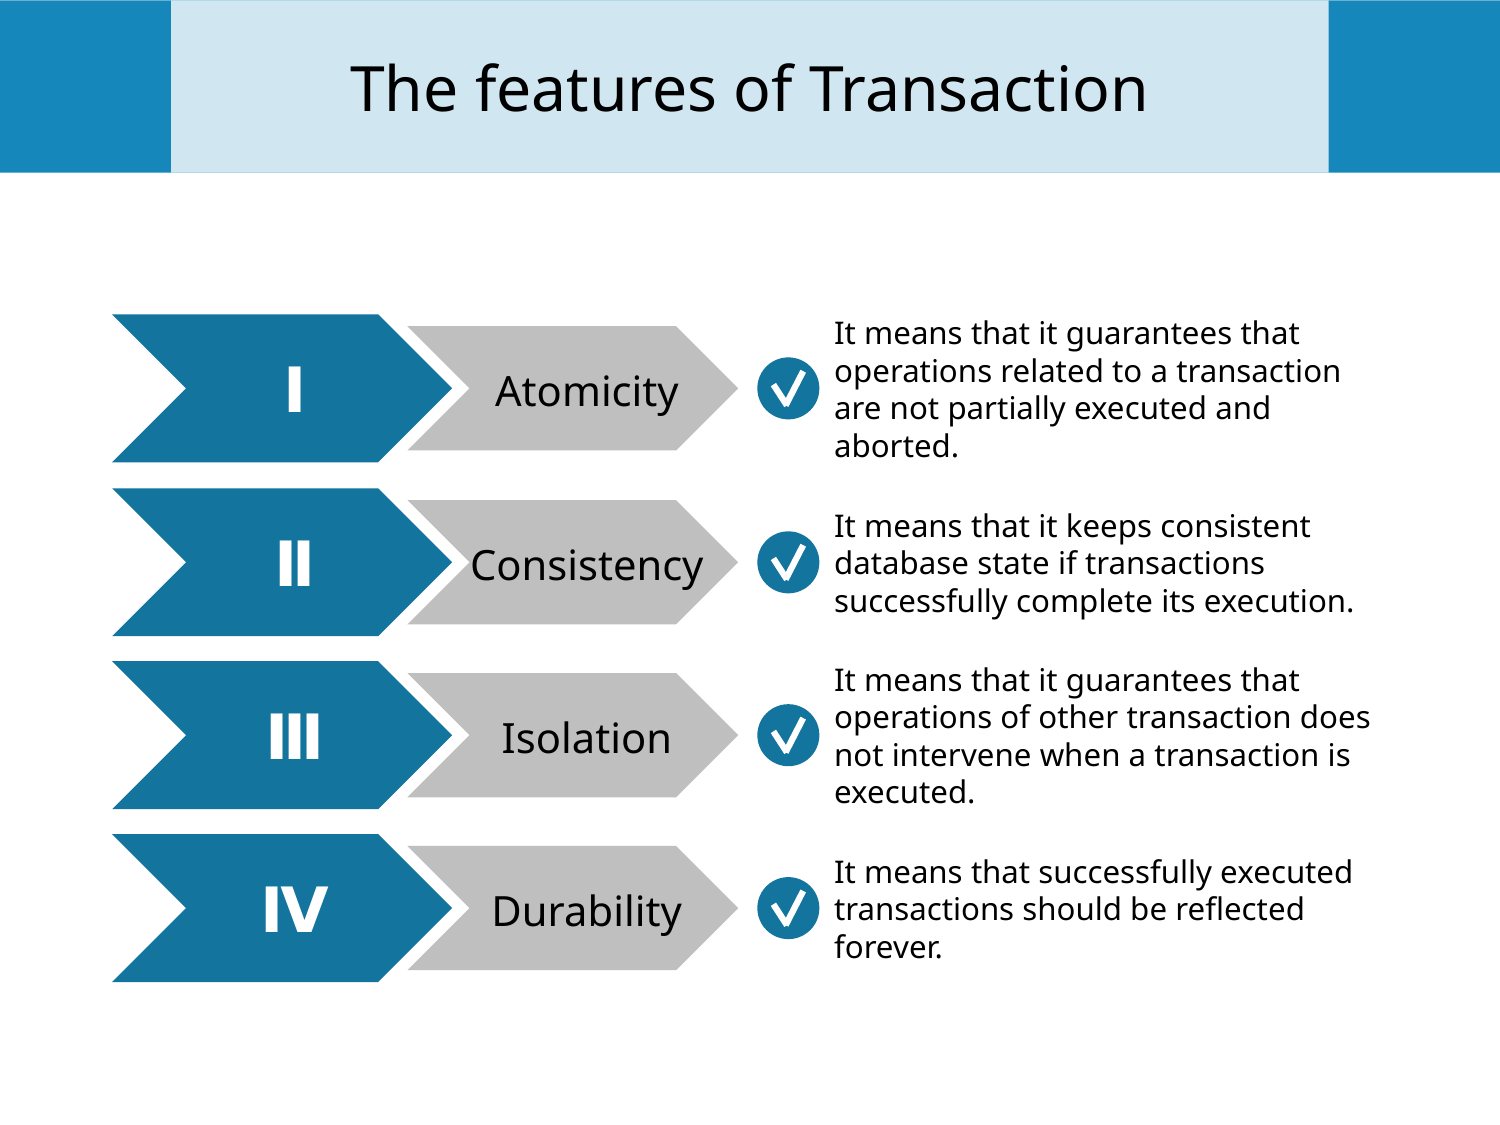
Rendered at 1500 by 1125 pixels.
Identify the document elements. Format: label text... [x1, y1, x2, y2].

text_box [405, 843, 741, 973]
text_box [757, 357, 820, 420]
text_box [719, 540, 741, 585]
text_box [405, 498, 710, 551]
text_box [110, 486, 455, 639]
text_box Ⅱ [242, 516, 349, 607]
text_box [110, 832, 455, 985]
text_box [0, 0, 1500, 175]
text_box Ⅰ [242, 342, 349, 433]
text_box [110, 312, 455, 465]
text_box Ⅲ [242, 689, 349, 780]
text_box It means that it keeps consistent database state if transactions successfully complete its execution. [819, 498, 1388, 626]
text_box Durability [476, 877, 697, 942]
text_box Ⅳ [242, 862, 349, 953]
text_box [757, 703, 820, 767]
text_box Isolation [486, 704, 687, 769]
title The features of Transaction [171, 0, 1329, 173]
text_box It means that it guarantees that operations related to a transaction are not partially executed and aborted. [819, 306, 1388, 471]
text_box [405, 573, 707, 627]
text_box Consistency [455, 531, 719, 597]
text_box [405, 670, 741, 800]
text_box It means that successfully executed transactions should be reflected forever. [819, 844, 1388, 972]
text_box [405, 324, 741, 453]
text_box It means that it guarantees that operations of other transaction does not intervene when a transaction is executed. [819, 652, 1388, 818]
text_box [110, 659, 455, 812]
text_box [757, 876, 820, 940]
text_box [757, 531, 820, 594]
text_box Atomicity [480, 357, 694, 423]
